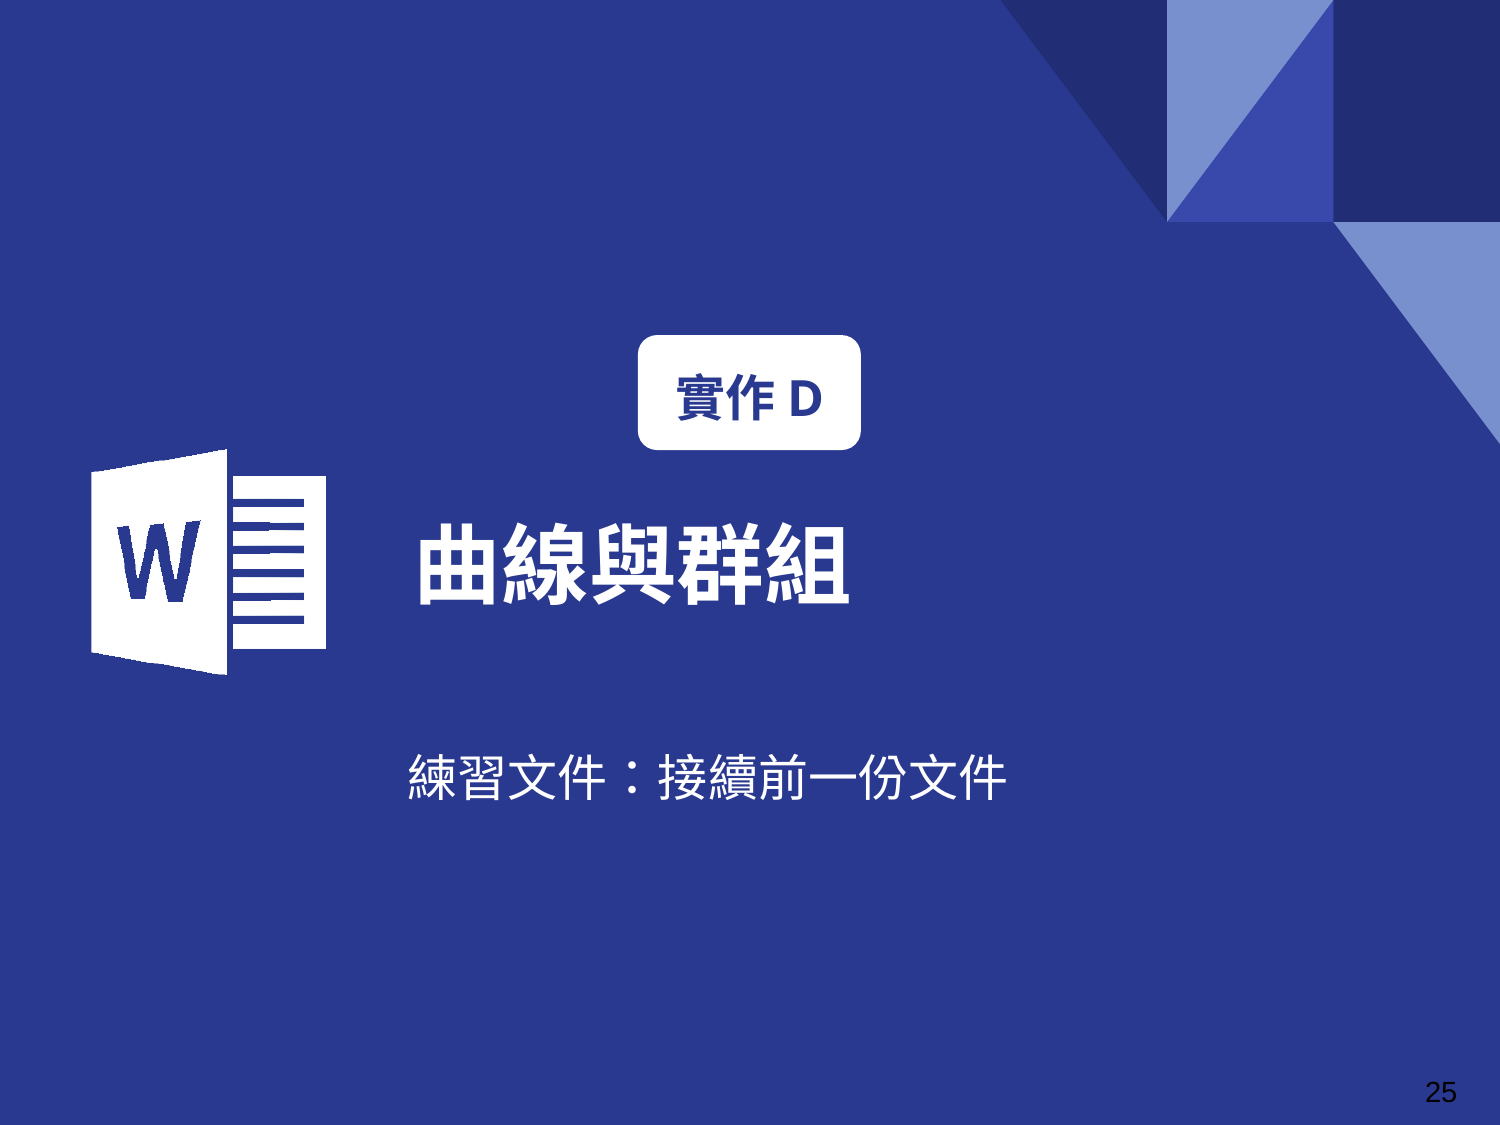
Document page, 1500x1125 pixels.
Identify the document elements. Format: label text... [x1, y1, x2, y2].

title 曲線與群組 [398, 470, 1447, 655]
picture [91, 449, 326, 675]
text_box [637, 335, 861, 451]
subtitle 練習文件：接續前一份文件 [393, 675, 1447, 849]
slide_number ‹#› [1410, 1056, 1500, 1125]
subtitle 實作D [660, 345, 840, 439]
